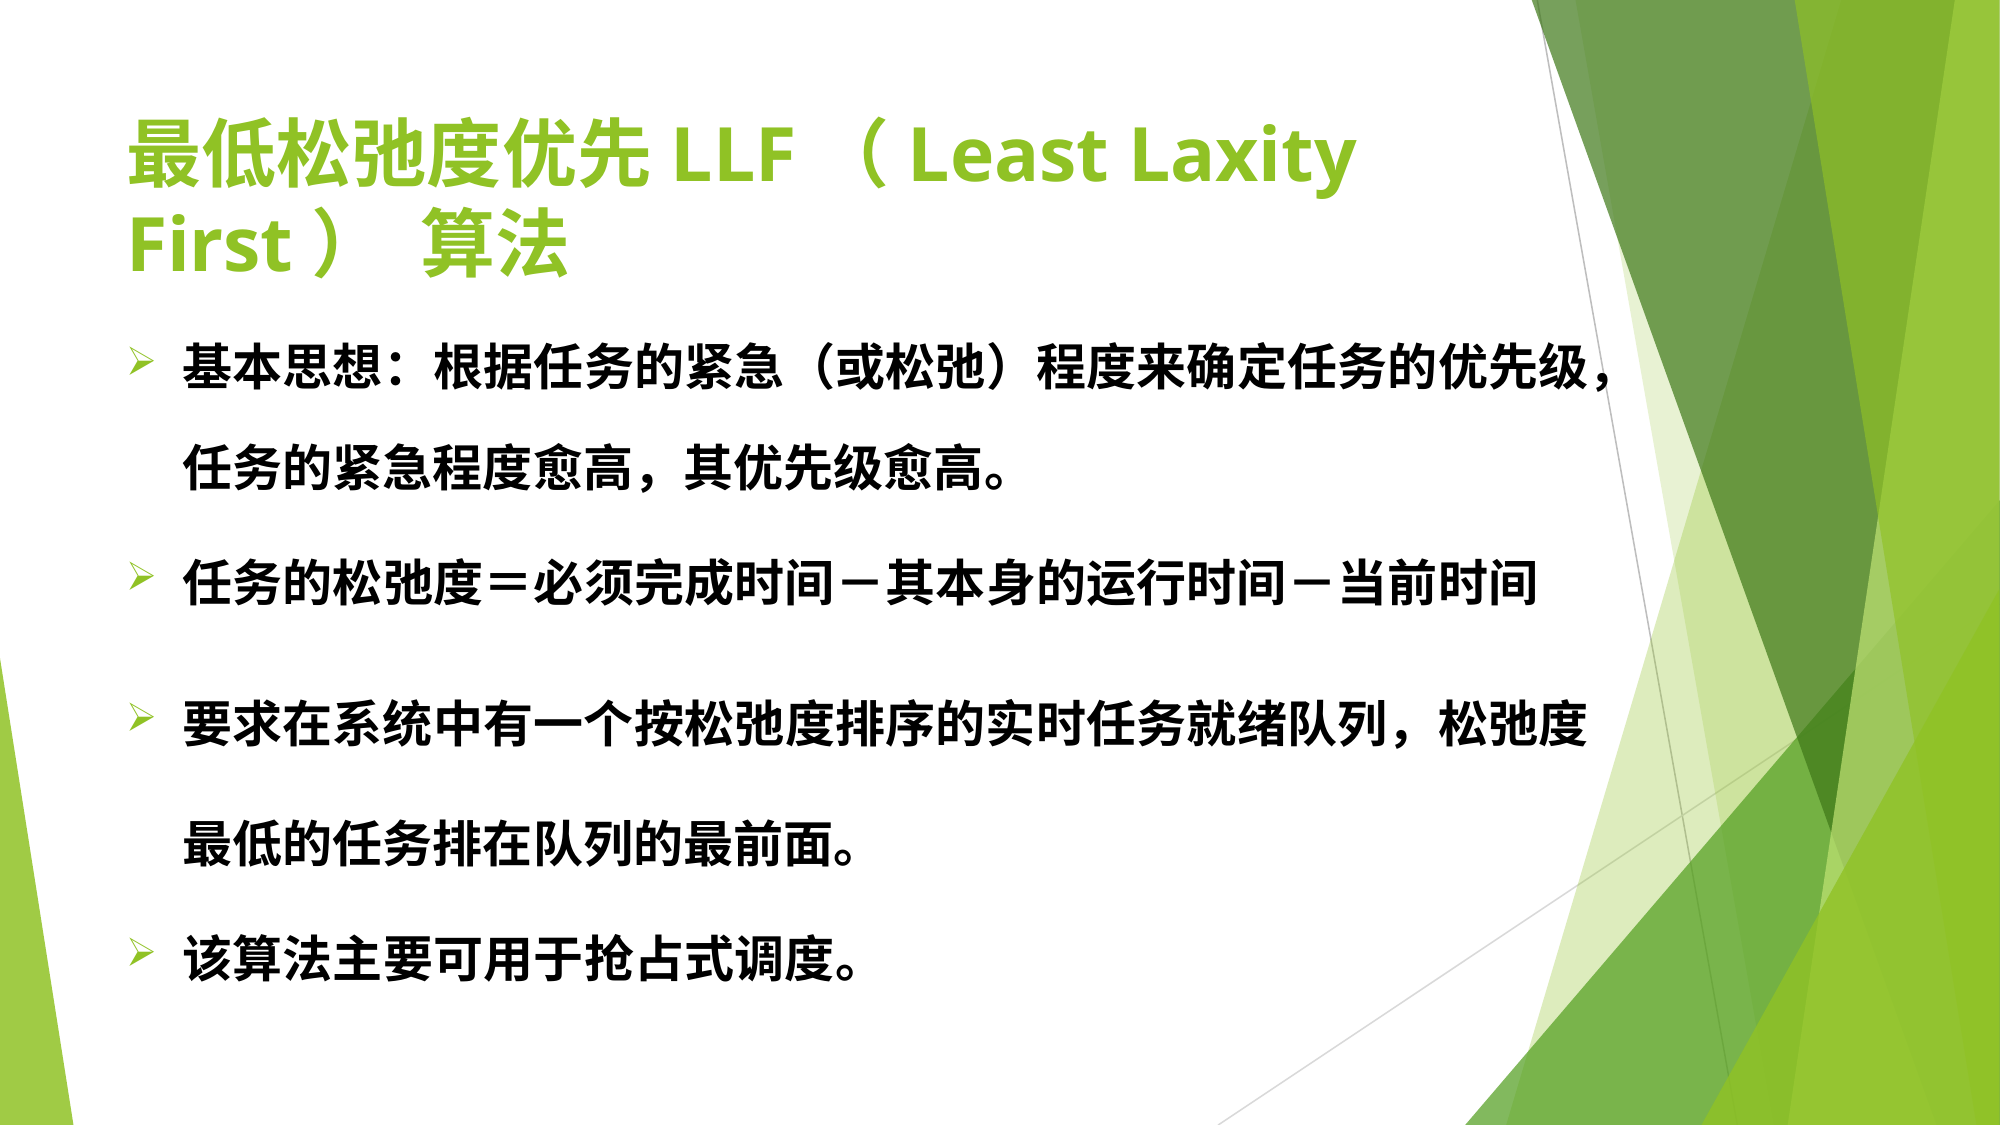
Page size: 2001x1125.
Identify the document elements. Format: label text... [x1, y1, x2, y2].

text_box 基本思想：根据任务的紧急（或松弛）程度来确定任务的优先级， 任务的紧急程度愈高，其优先级愈高。 任务的松弛度＝必须完成时间－其本身的运行时间－当前时间 要求在系统中有一个按松弛度排序的实时任务就绪队列，松弛度 最低的任务排在队列的最前面。 该算法主要可用于抢占式调度。 [124, 333, 1642, 987]
title 最低松弛度优先LLF（Least Laxity First） 算法 [124, 104, 1539, 295]
